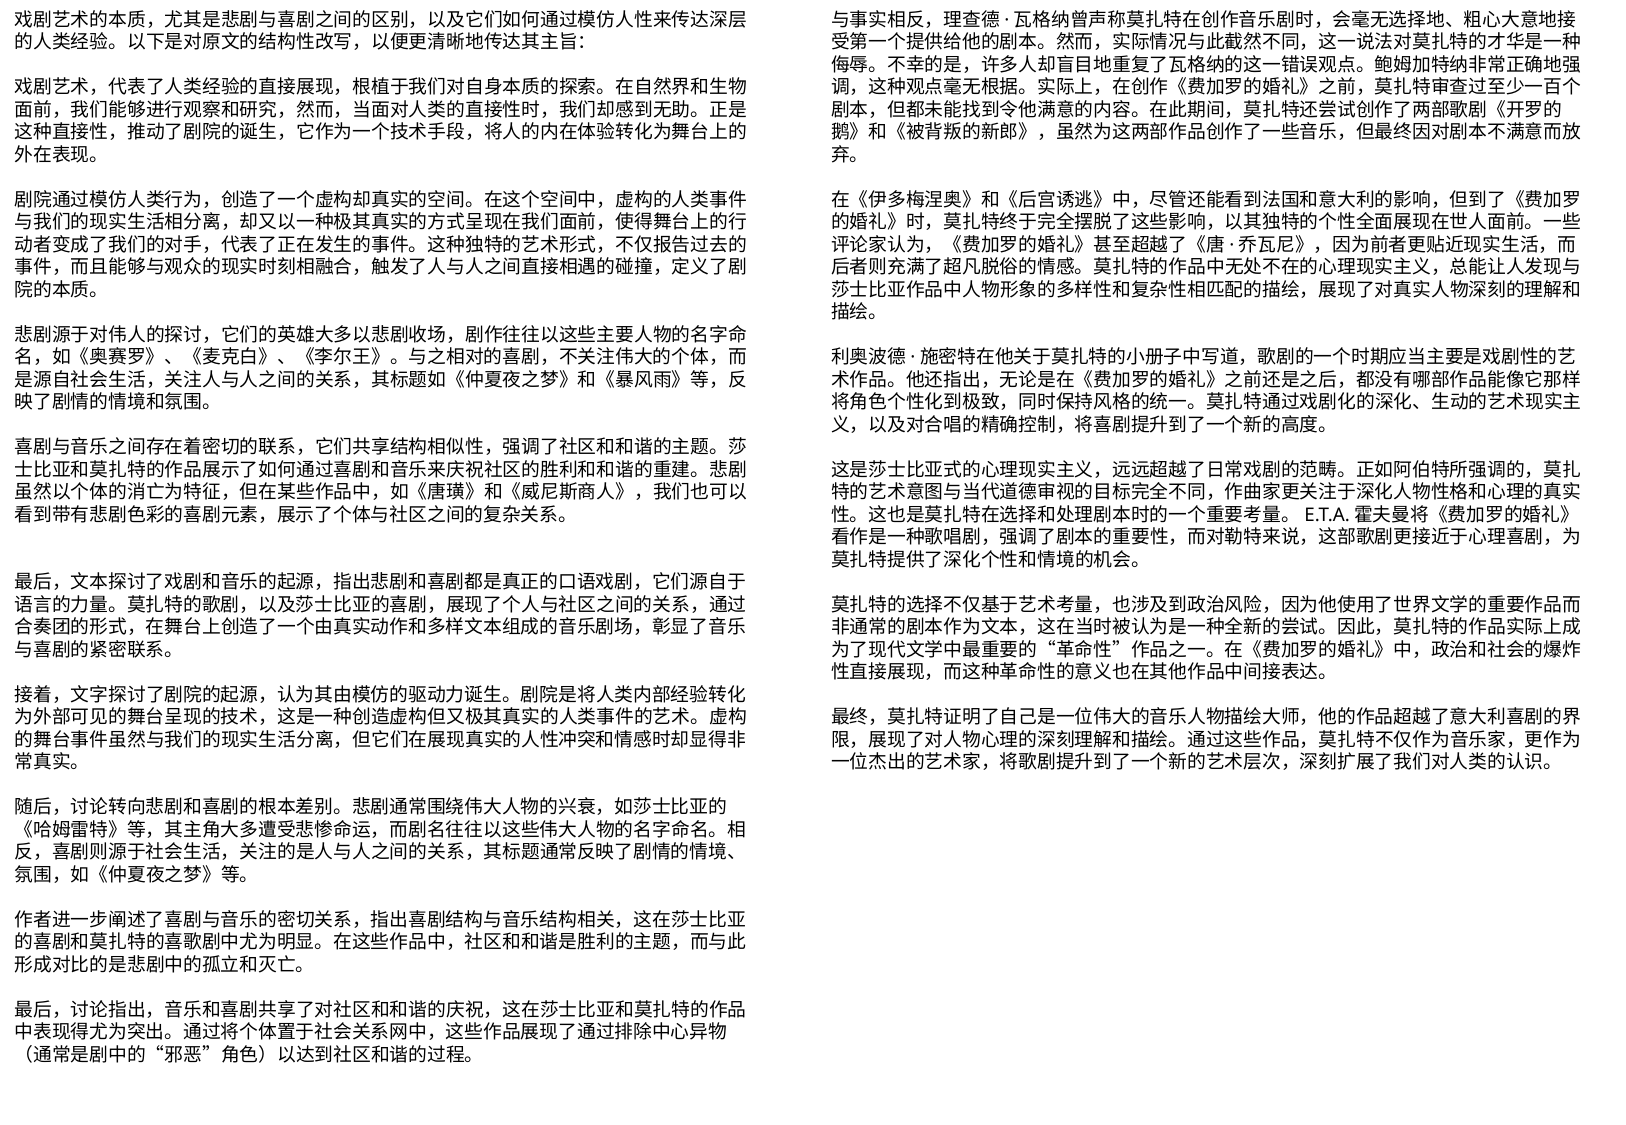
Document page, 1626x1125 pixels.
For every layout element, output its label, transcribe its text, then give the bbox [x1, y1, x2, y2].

text_box 与事实相反，理查德·瓦格纳曾声称莫扎特在创作音乐剧时，会毫无选择地、粗心大意地接受第一个提供给他的剧本。然而，实际情况与此截然不同，这一说法对莫扎特的才华是一种侮辱。不幸的是，许多人却盲目地重复了瓦格纳的这一错误观点。鲍姆加特纳非常正确地强调，这种观点毫无根据。实际上，在创作《费加罗的婚礼》之前，莫扎特审查过至少一百个剧本，但都未能找到令他满意的内容。在此期间，莫扎特还尝试创作了两部歌剧《开罗的鹅》和《被背叛的新郎》，虽然为这两部作品创作了一些音乐，但最终因对剧本不满意而放弃。 在《伊多梅涅奥》和《后宫诱逃》中，尽管还能看到法国和意大利的影响，但到了《费加罗的婚礼》时，莫扎特终于完全摆脱了这些影响，以其独特的个性全面展现在世人面前。一些评论家认为，《费加罗的婚礼》甚至超越了《唐·乔瓦尼》，因为前者更贴近现实生活，而后者则充满了超凡脱俗的情感。莫扎特的作品中无处不在的心理现实主义，总能让人发现与莎士比亚作品中人物形象的多样性和复杂性相匹配的描绘，展现了对真实人物深刻的理解和描绘。 利奥波德·施密特在他关于莫扎特的小册子中写道，歌剧的一个时期应当主要是戏剧性的艺术作品。他还指出，无论是在《费加罗的婚礼》之前还是之后，都没有哪部作品能像它那样将角色个性化到极致，同时保持风格的统一。莫扎特通过戏剧化的深化、生动的艺术现实主义，以及对合唱的精确控制，将喜剧提升到了一个新的高度。 这是莎士比亚式的心理现实主义，远远超越了日常戏剧的范畴。正如阿伯特所强调的，莫扎特的艺术意图与当代道德审视的目标完全不同，作曲家更关注于深化人物性格和心理的真实性。这也是莫扎特在选择和处理剧本时的一个重要考量。E.T.A.霍夫曼将《费加罗的婚礼》看作是一种歌唱剧，强调了剧本的重要性，而对勒特来说，这部歌剧更接近于心理喜剧，为莫扎特提供了深化个性和情境的机会。 莫扎特的选择不仅基于艺术考量，也涉及到政治风险，因为他使用了世界文学的重要作品而非通常的剧本作为文本，这在当时被认为是一种全新的尝试。因此，莫扎特的作品实际上成为了现代文学中最重要的“革命性”作品之一。在《费加罗的婚礼》中，政治和社会的爆炸性直接展现，而这种革命性的意义也在其他作品中间接表达。 最终，莫扎特证明了自己是一位伟大的音乐人物描绘大师，他的作品超越了意大利喜剧的界限，展现了对人物心理的深刻理解和描绘。通过这些作品，莫扎特不仅作为音乐家，更作为一位杰出的艺术家，将歌剧提升到了一个新的艺术层次，深刻扩展了我们对人类的认识。 [816, 0, 1605, 780]
text_box 戏剧艺术的本质，尤其是悲剧与喜剧之间的区别，以及它们如何通过模仿人性来传达深层的人类经验。以下是对原文的结构性改写，以便更清晰地传达其主旨： 戏剧艺术，代表了人类经验的直接展现，根植于我们对自身本质的探索。在自然界和生物面前，我们能够进行观察和研究，然而，当面对人类的直接性时，我们却感到无助。正是这种直接性，推动了剧院的诞生，它作为一个技术手段，将人的内在体验转化为舞台上的外在表现。 剧院通过模仿人类行为，创造了一个虚构却真实的空间。在这个空间中，虚构的人类事件与我们的现实生活相分离，却又以一种极其真实的方式呈现在我们面前，使得舞台上的行动者变成了我们的对手，代表了正在发生的事件。这种独特的艺术形式，不仅报告过去的事件，而且能够与观众的现实时刻相融合，触发了人与人之间直接相遇的碰撞，定义了剧院的本质。 悲剧源于对伟人的探讨，它们的英雄大多以悲剧收场，剧作往往以这些主要人物的名字命名，如《奥赛罗》、《麦克白》、《李尔王》。与之相对的喜剧，不关注伟大的个体，而是源自社会生活，关注人与人之间的关系，其标题如《仲夏夜之梦》和《暴风雨》等，反映了剧情的情境和氛围。 喜剧与音乐之间存在着密切的联系，它们共享结构相似性，强调了社区和和谐的主题。莎士比亚和莫扎特的作品展示了如何通过喜剧和音乐来庆祝社区的胜利和和谐的重建。悲剧虽然以个体的消亡为特征，但在某些作品中，如《唐璜》和《威尼斯商人》，我们也可以看到带有悲剧色彩的喜剧元素，展示了个体与社区之间的复杂关系。 最后，文本探讨了戏剧和音乐的起源，指出悲剧和喜剧都是真正的口语戏剧，它们源自于语言的力量。莫扎特的歌剧，以及莎士比亚的喜剧，展现了个人与社区之间的关系，通过合奏团的形式，在舞台上创造了一个由真实动作和多样文本组成的音乐剧场，彰显了音乐与喜剧的紧密联系。 接着，文字探讨了剧院的起源，认为其由模仿的驱动力诞生。剧院是将人类内部经验转化为外部可见的舞台呈现的技术，这是一种创造虚构但又极其真实的人类事件的艺术。虚构的舞台事件虽然与我们的现实生活分离，但它们在展现真实的人性冲突和情感时却显得非常真实。 随后，讨论转向悲剧和喜剧的根本差别。悲剧通常围绕伟大人物的兴衰，如莎士比亚的《哈姆雷特》等，其主角大多遭受悲惨命运，而剧名往往以这些伟大人物的名字命名。相反，喜剧则源于社会生活，关注的是人与人之间的关系，其标题通常反映了剧情的情境、氛围，如《仲夏夜之梦》等。 作者进一步阐述了喜剧与音乐的密切关系，指出喜剧结构与音乐结构相关，这在莎士比亚的喜剧和莫扎特的喜歌剧中尤为明显。在这些作品中，社区和和谐是胜利的主题，而与此形成对比的是悲剧中的孤立和灭亡。 最后，讨论指出，音乐和喜剧共享了对社区和和谐的庆祝，这在莎士比亚和莫扎特的作品中表现得尤为突出。通过将个体置于社会关系网中，这些作品展现了通过排除中心异物（通常是剧中的“邪恶”角色）以达到社区和谐的过程。 [0, 0, 775, 1073]
